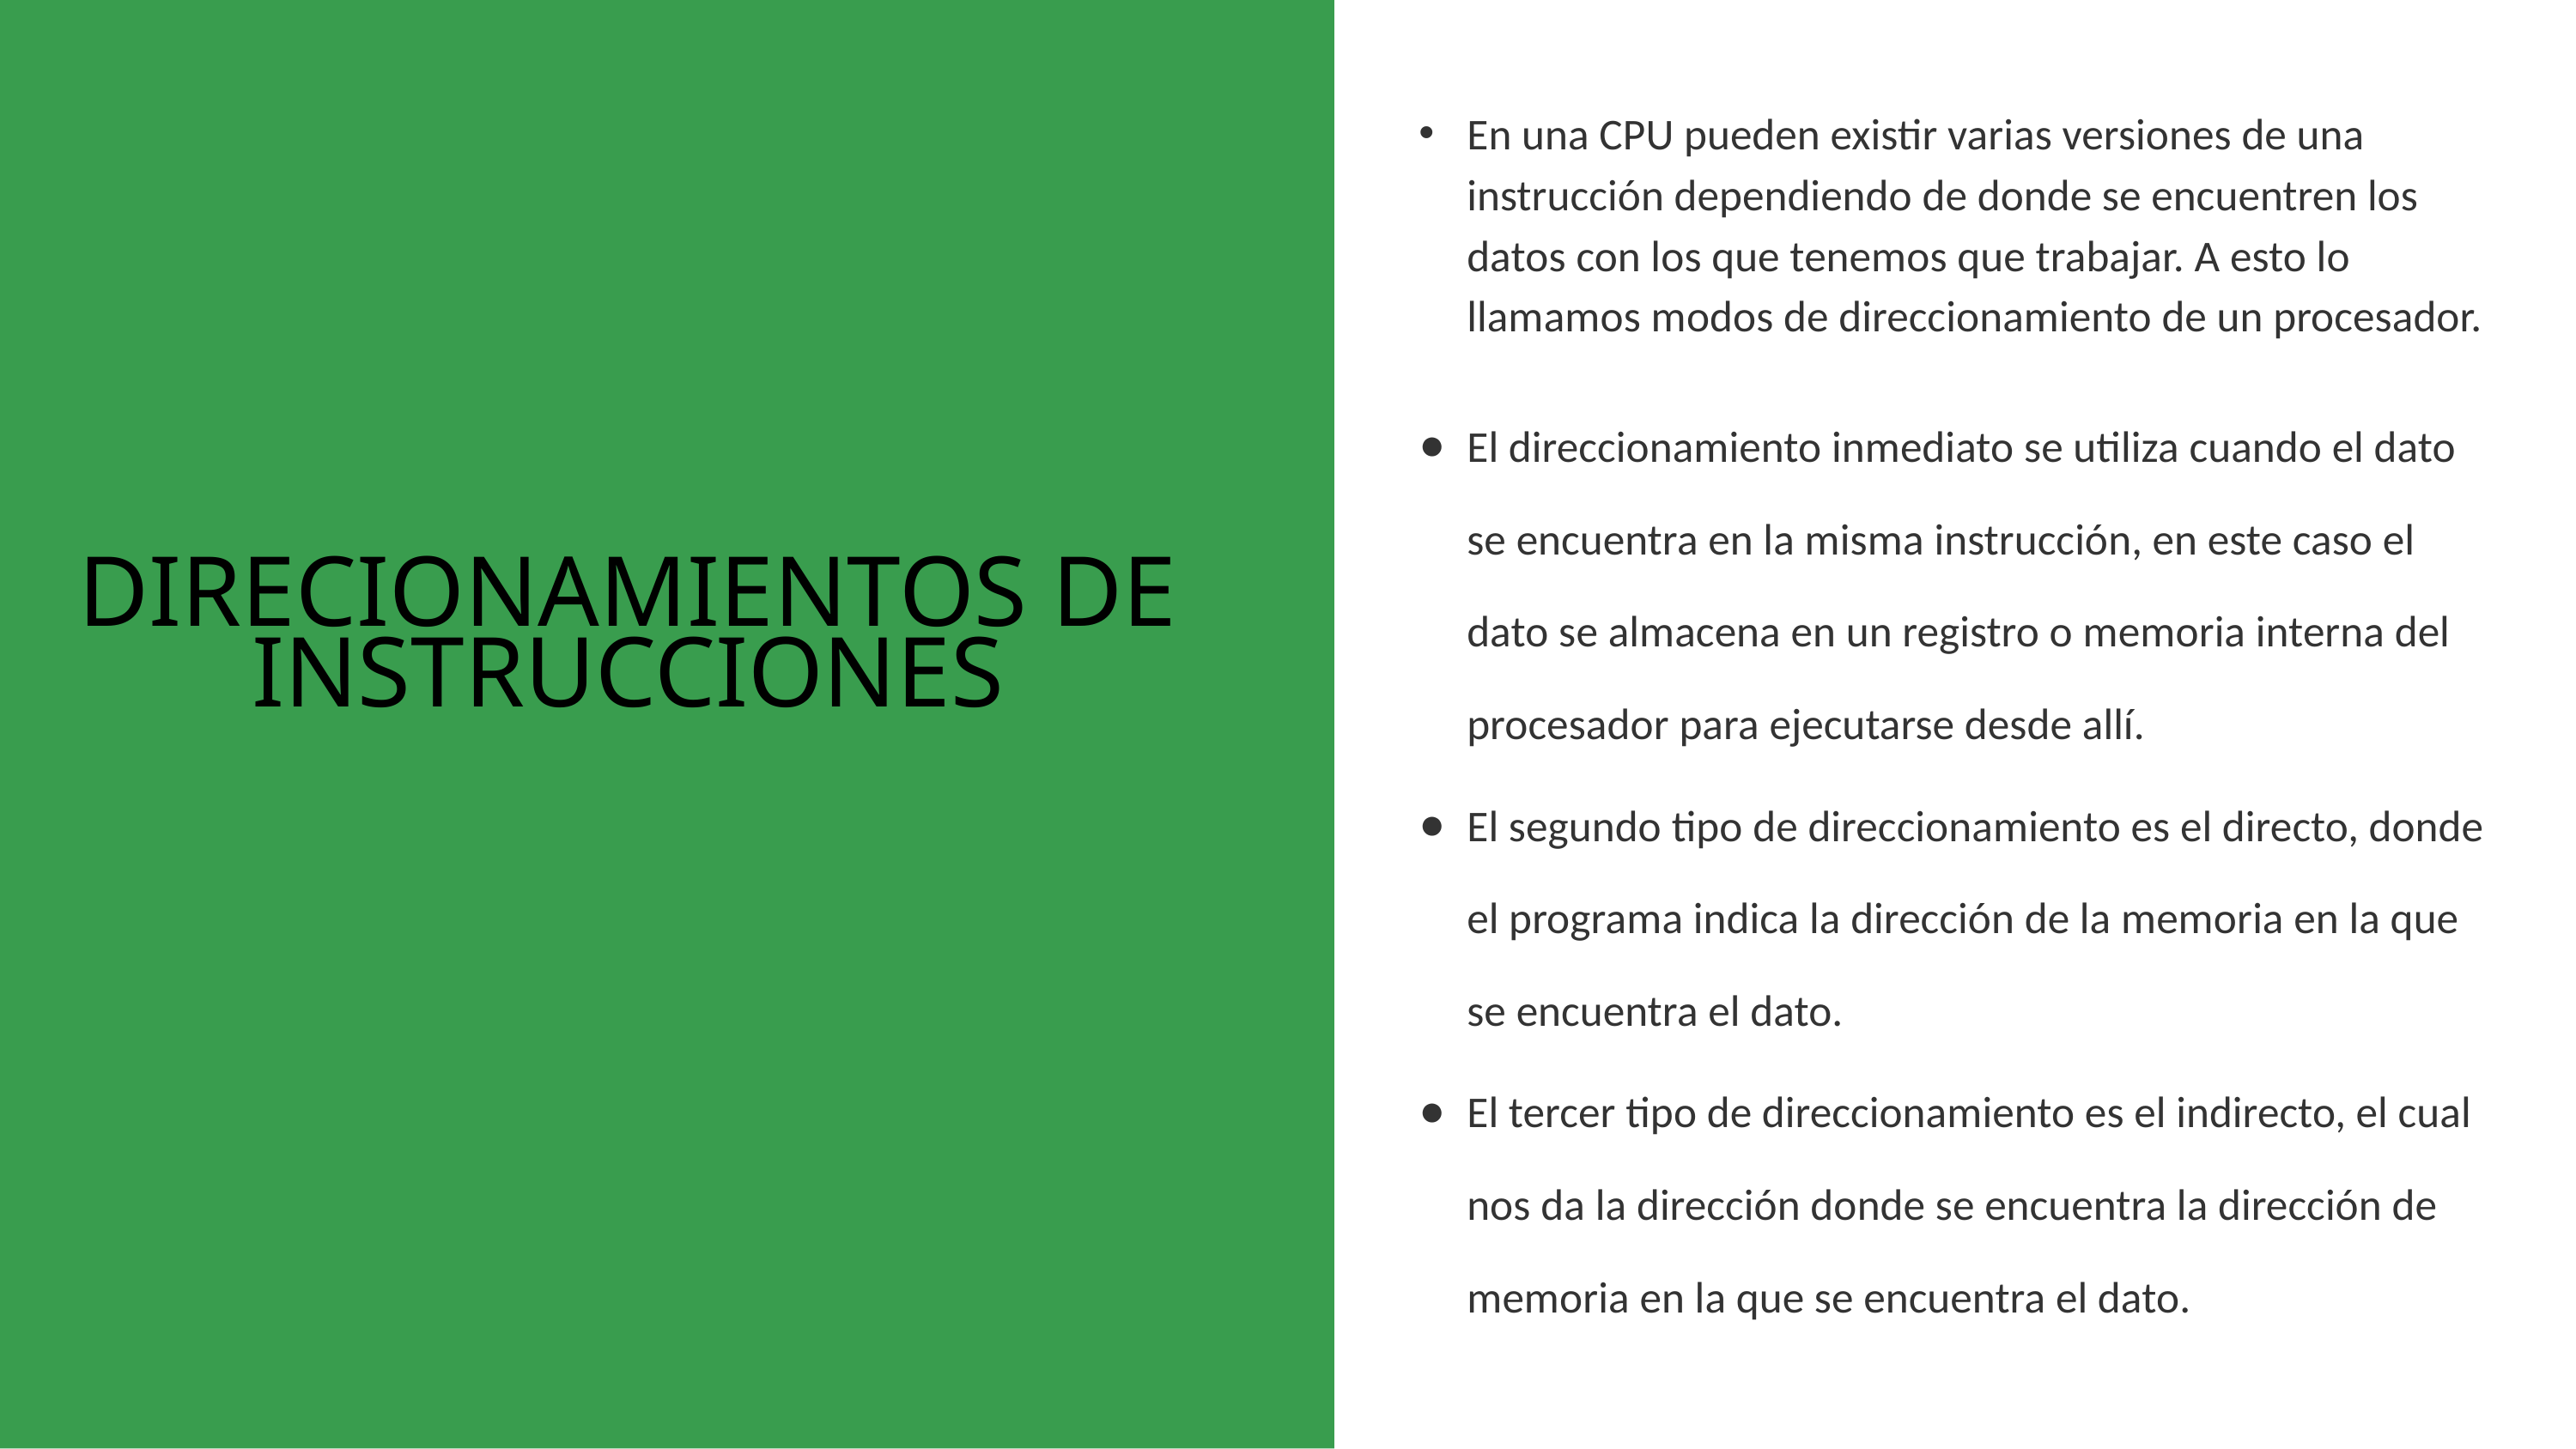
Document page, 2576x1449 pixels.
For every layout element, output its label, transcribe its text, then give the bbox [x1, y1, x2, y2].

text_box [0, 0, 1334, 1449]
list En una CPU pueden existir varias versiones de una instrucción dependiendo de donde se encuentren los datos con los que tenemos que trabajar. A esto lo llamamos modos de direccionamiento de un procesador. El direccionamiento inmediato se utiliza cuando el dato se encuentra en la misma instrucción, en este caso el dato se almacena en un registro o memoria interna del procesador para ejecutarse desde allí. El segundo tipo de direccionamiento es el directo, donde el programa indica la dirección de la memoria en la que se encuentra el dato. El tercer tipo de direccionamiento es el indirecto, el cual nos da la dirección donde se encuentra la dirección de memoria en la que se encuentra el dato. [1406, 91, 2501, 1379]
text_box DIRECIONAMIENTOS DE INSTRUCCIONES [0, 485, 1256, 726]
